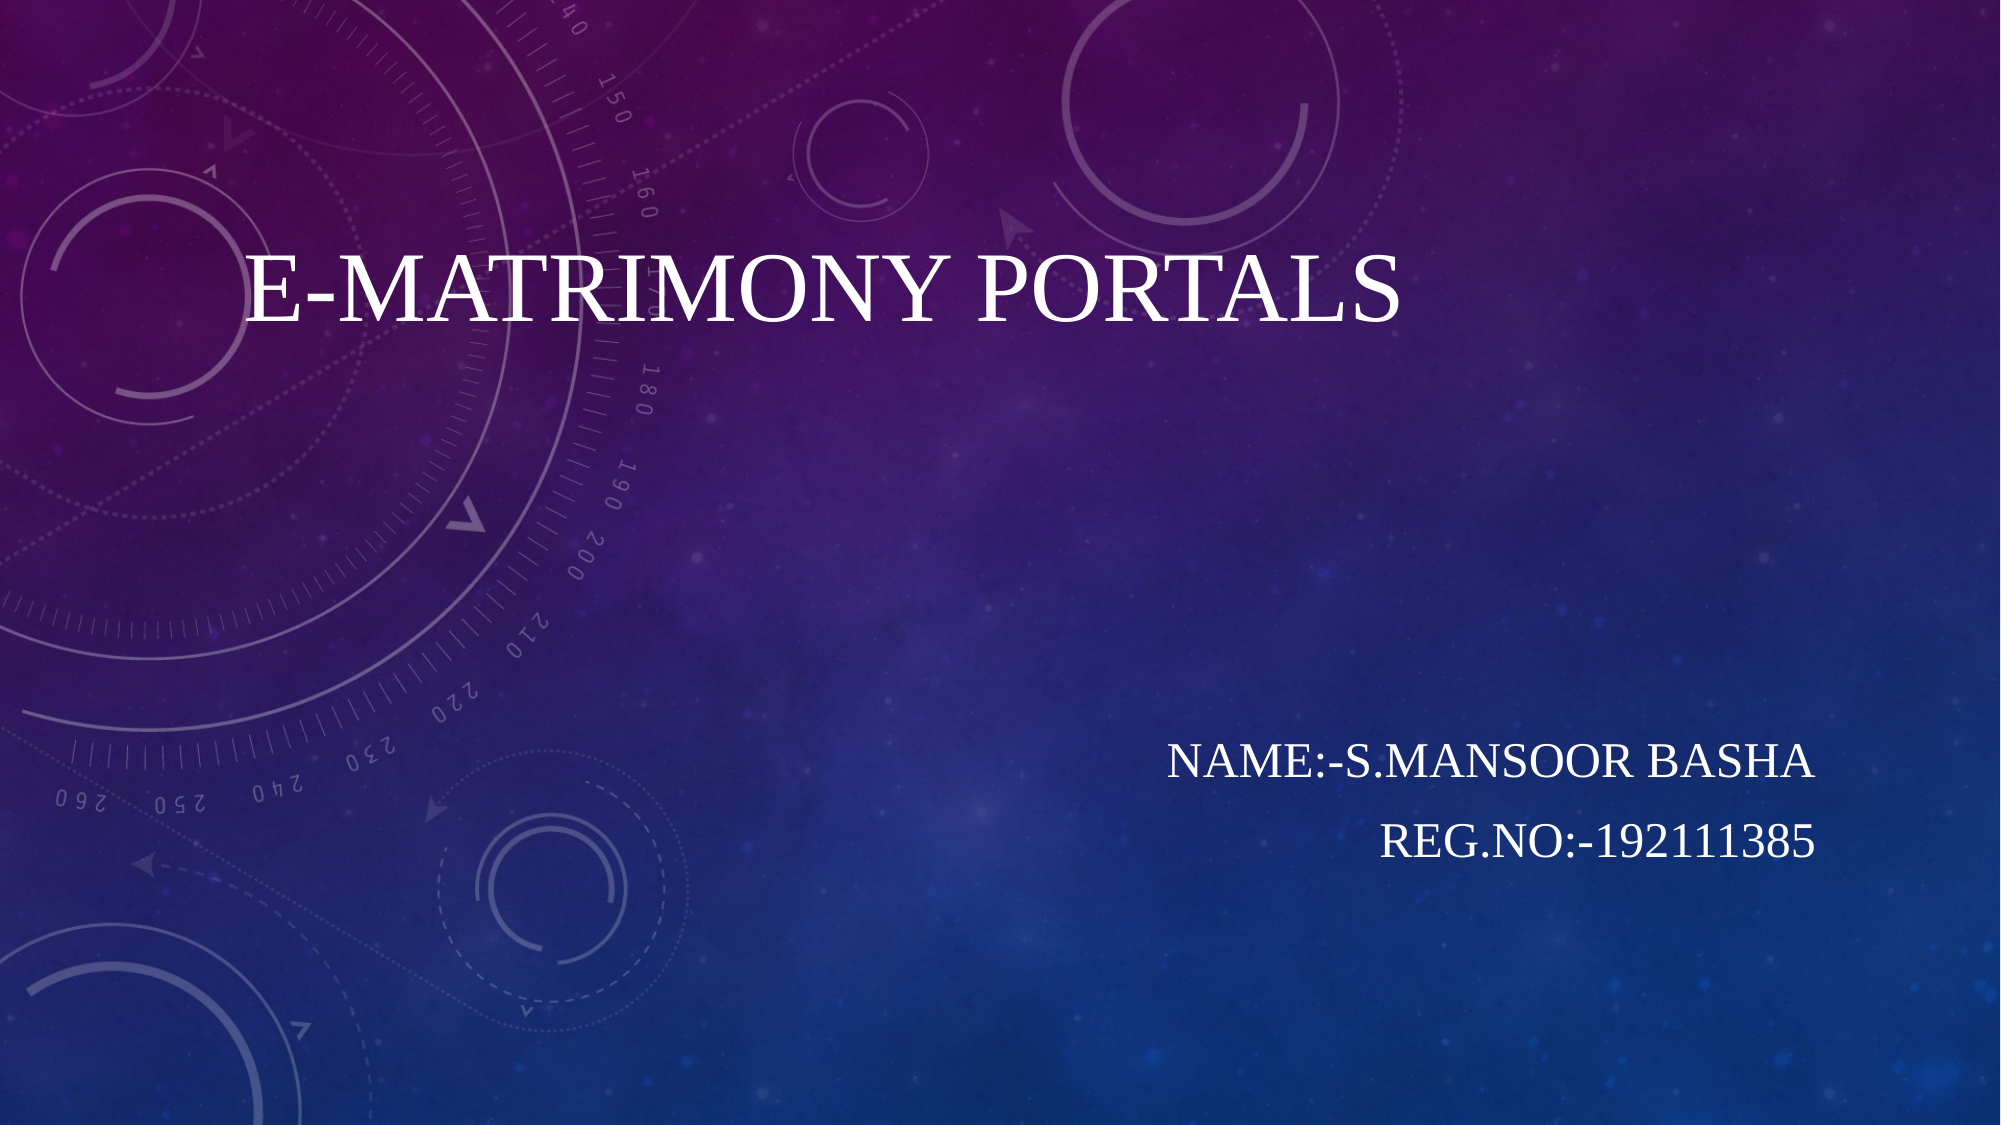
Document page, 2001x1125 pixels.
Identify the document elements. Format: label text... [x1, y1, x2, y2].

title E-MATRIMONY PORTALS [176, 75, 1422, 349]
subtitle Name:-s.manSOOR BASHA REG.NO:-192111385 [650, 719, 1831, 950]
picture [0, 0, 2001, 1125]
